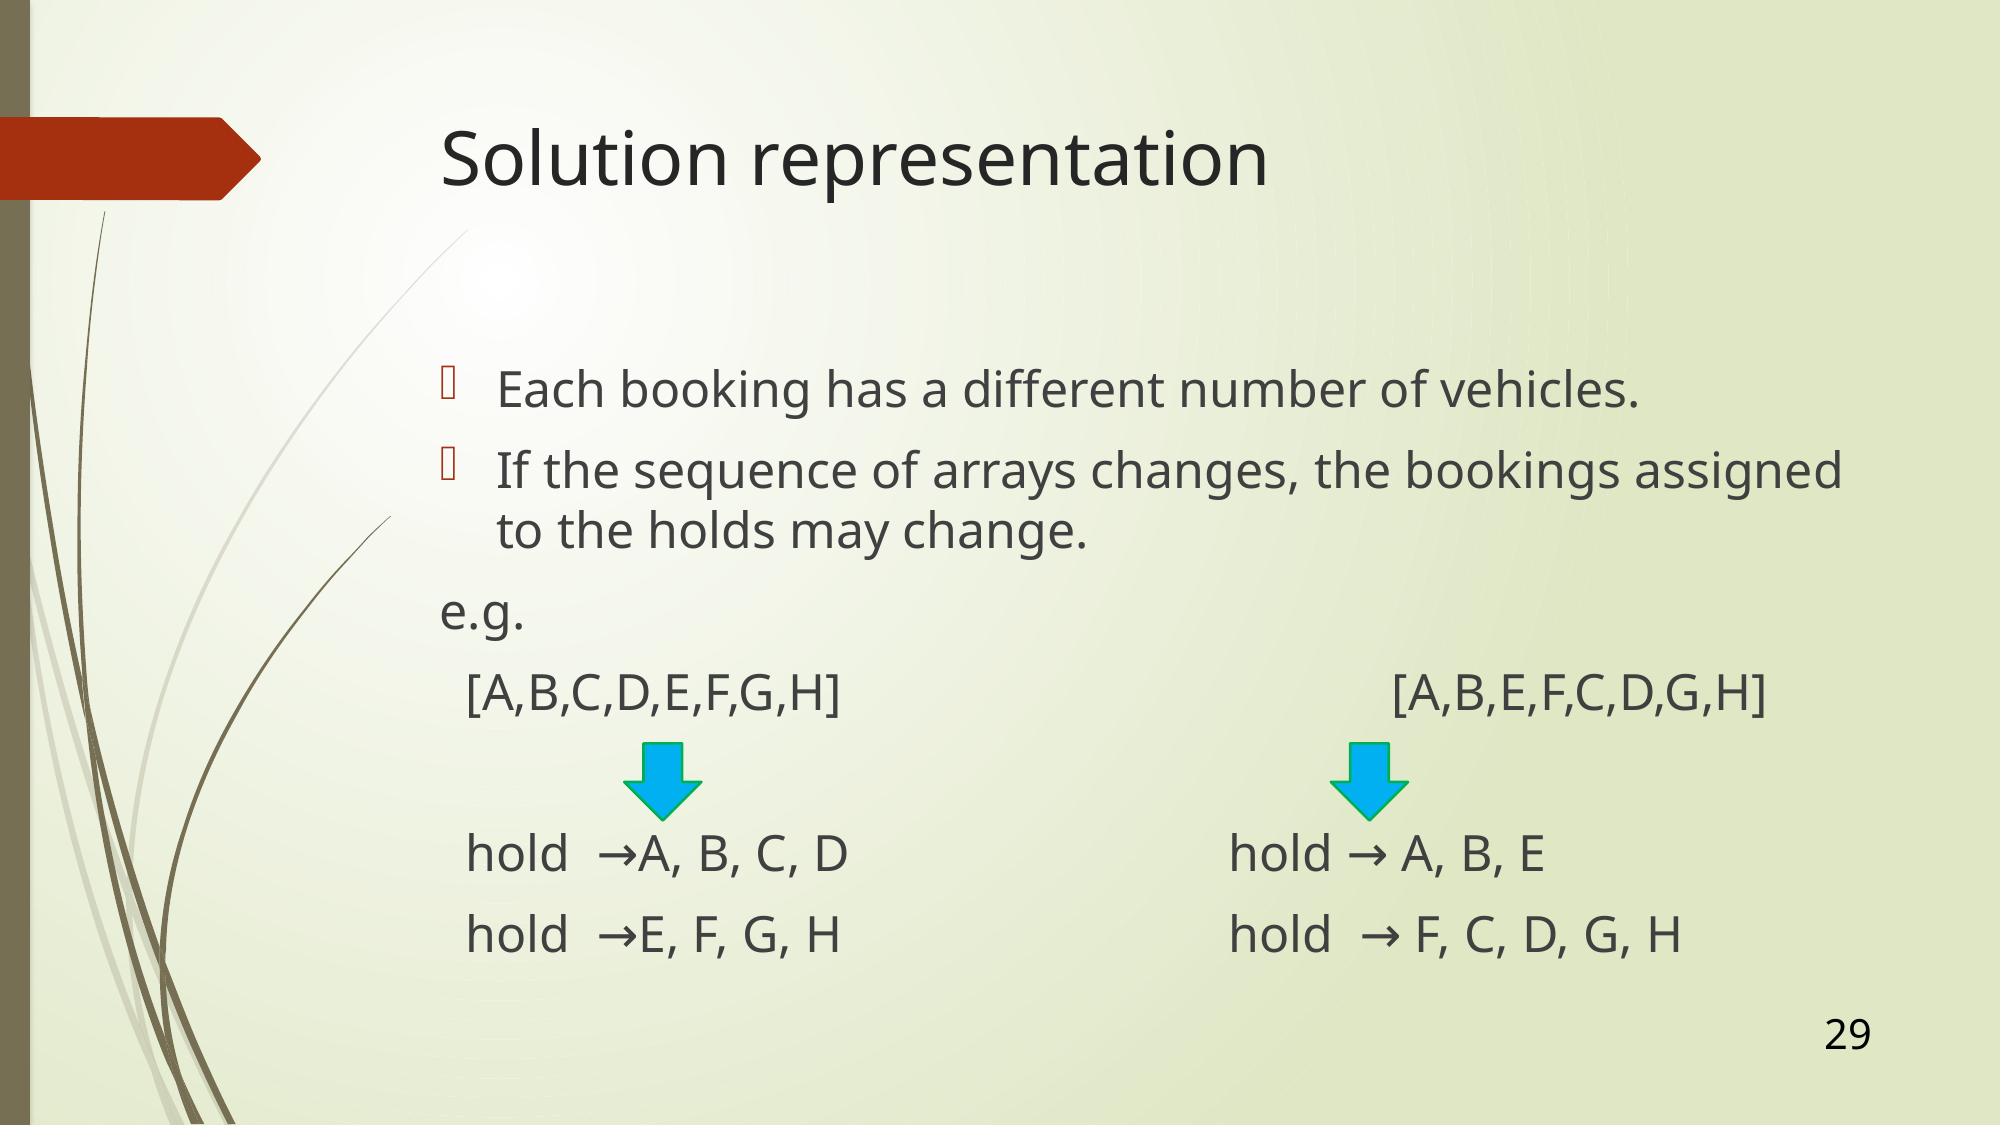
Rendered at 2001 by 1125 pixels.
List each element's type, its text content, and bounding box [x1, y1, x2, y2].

text_box [1329, 742, 1410, 822]
text_box [623, 742, 703, 822]
title Solution representation [425, 102, 1888, 313]
slide_number 29 [1759, 1006, 1888, 1066]
